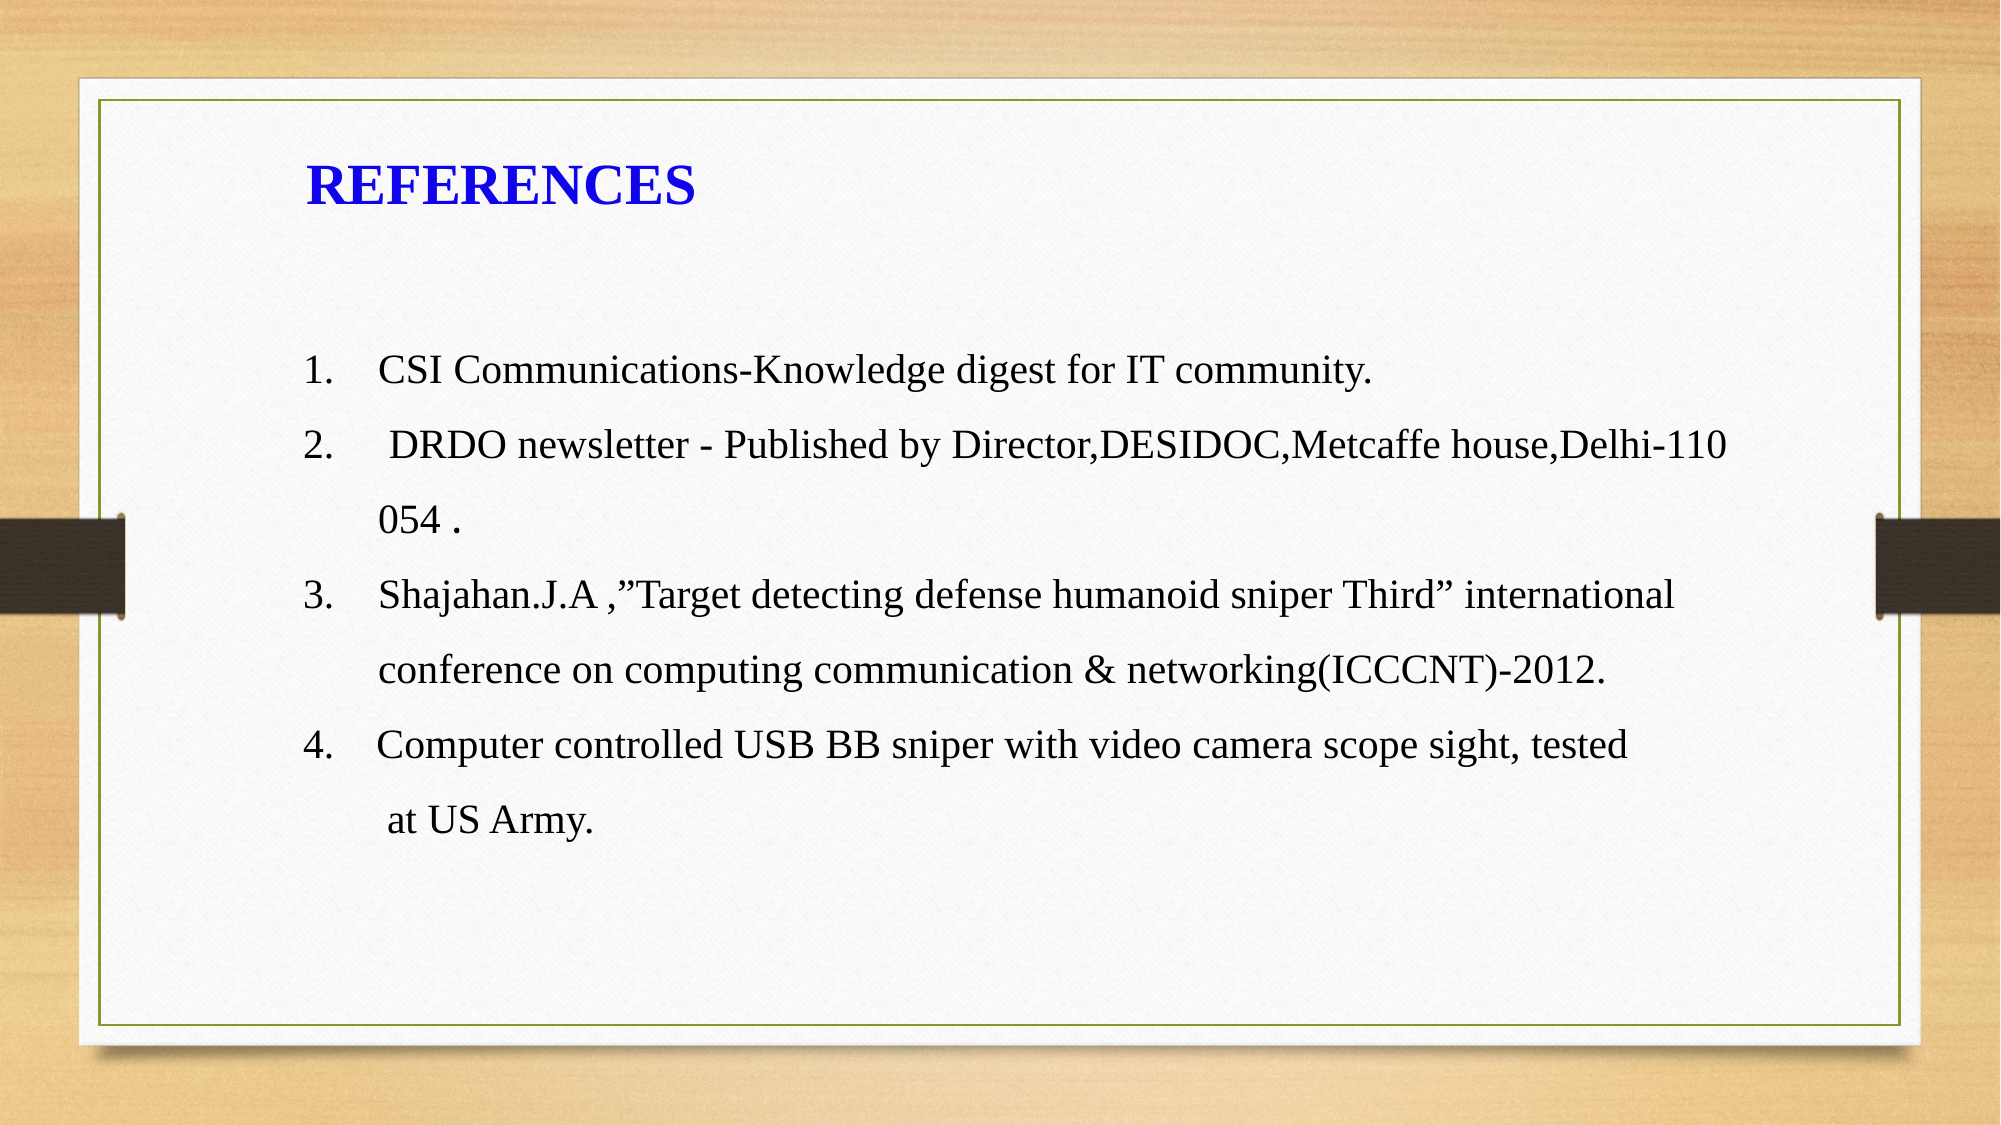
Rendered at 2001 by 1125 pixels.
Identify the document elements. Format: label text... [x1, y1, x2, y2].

text_box CSI Communications-Knowledge digest for IT community. DRDO newsletter - Published by Director,DESIDOC,Metcaffe house,Delhi-110 054 . Shajahan.J.A ,”Target detecting defense humanoid sniper Third” international conference on computing communication & networking(ICCCNT)-2012. 4. Computer controlled USB BB sniper with video camera scope sight, tested at US Army. [288, 309, 1759, 999]
text_box REFERENCES [291, 138, 712, 224]
picture [0, 0, 2001, 1125]
